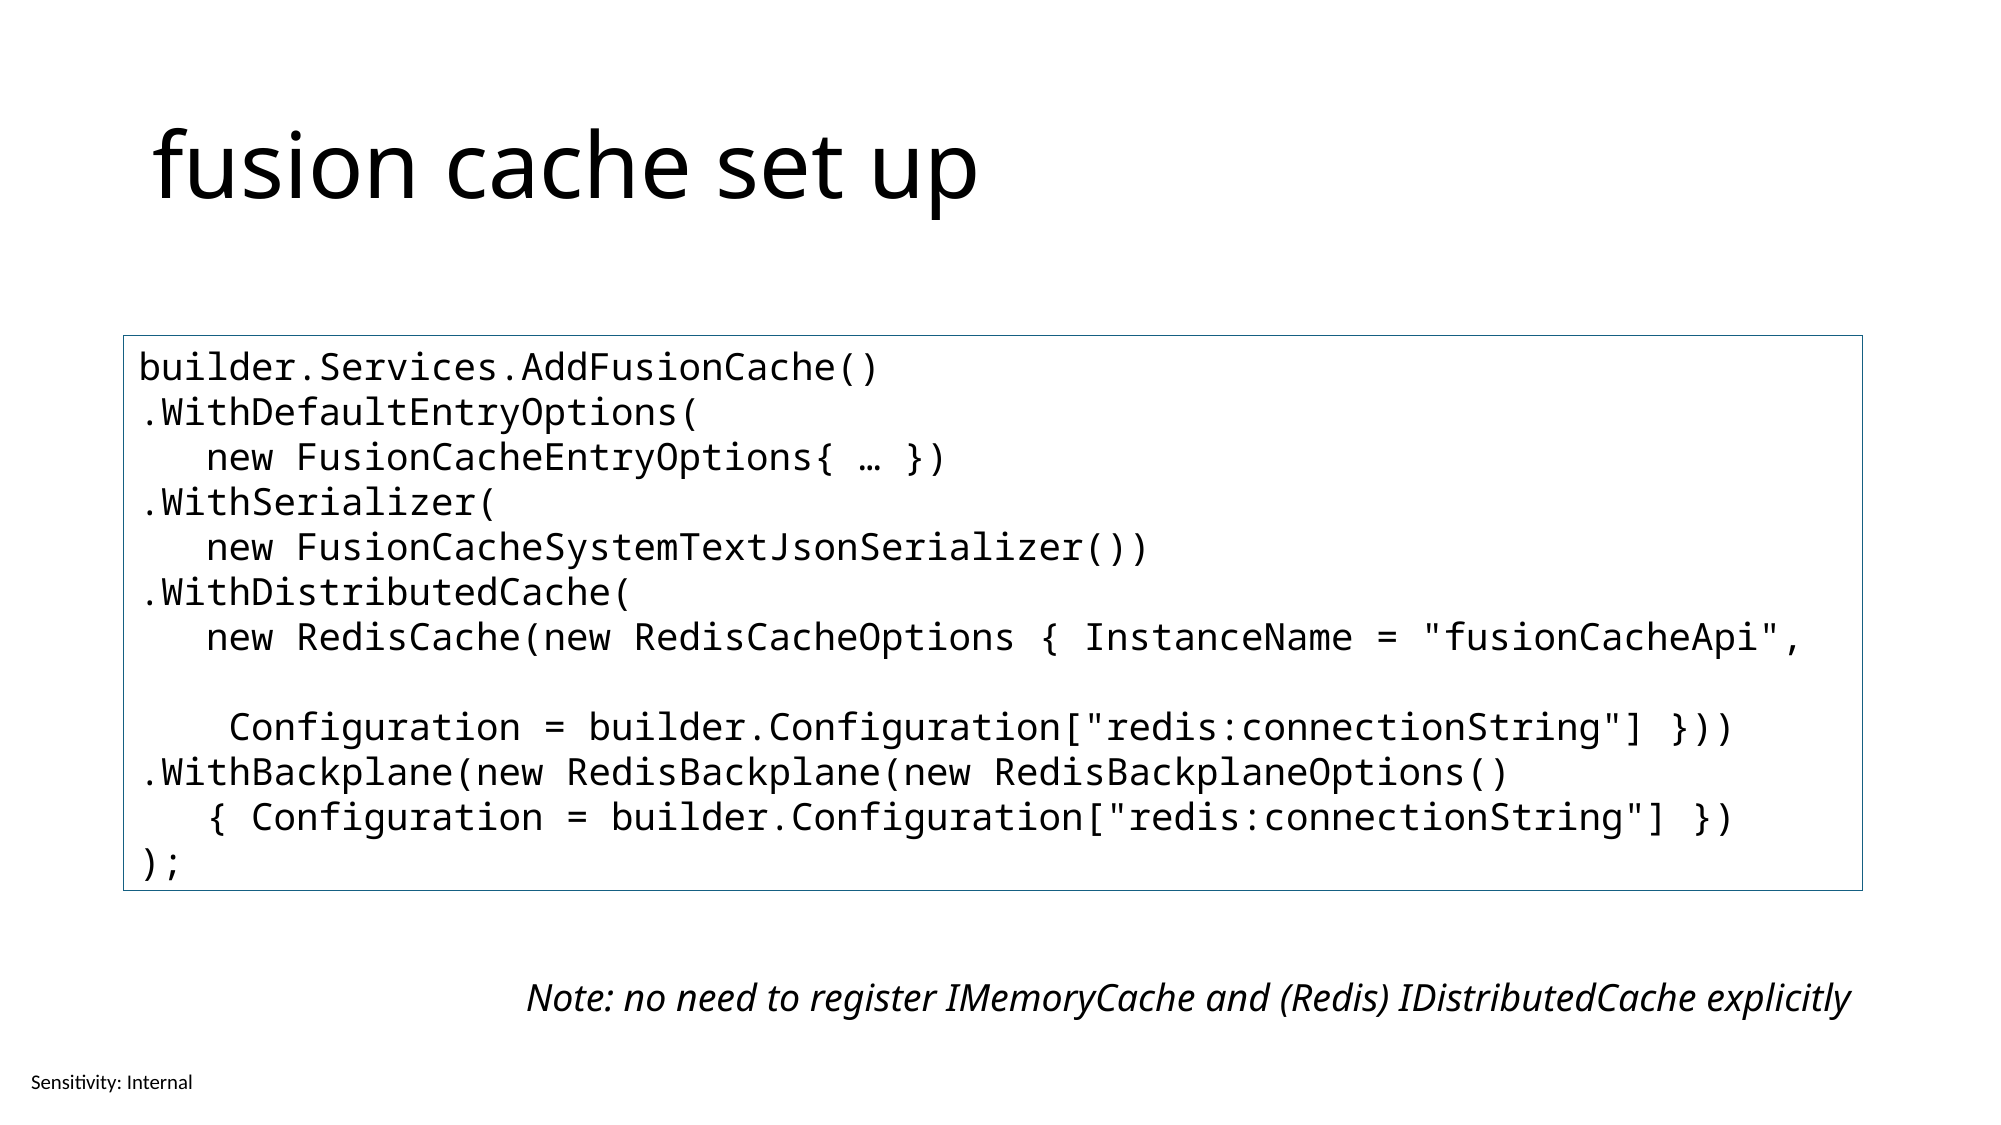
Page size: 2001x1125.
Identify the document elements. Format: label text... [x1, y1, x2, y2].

text_box builder.Services.AddFusionCache() .WithDefaultEntryOptions( new FusionCacheEntryOptions{ … }) .WithSerializer( new FusionCacheSystemTextJsonSerializer()) .WithDistributedCache( new RedisCache(new RedisCacheOptions { InstanceName = "fusionCacheApi", Configuration = builder.Configuration["redis:connectionString"] })) .WithBackplane(new RedisBackplane(new RedisBackplaneOptions() { Configuration = builder.Configuration["redis:connectionString"] }) ); [123, 335, 1863, 891]
text_box Note: no need to register IMemoryCache and (Redis) IDistributedCache explicitly [511, 966, 1868, 1027]
title fusion cache set up [137, 59, 1863, 278]
